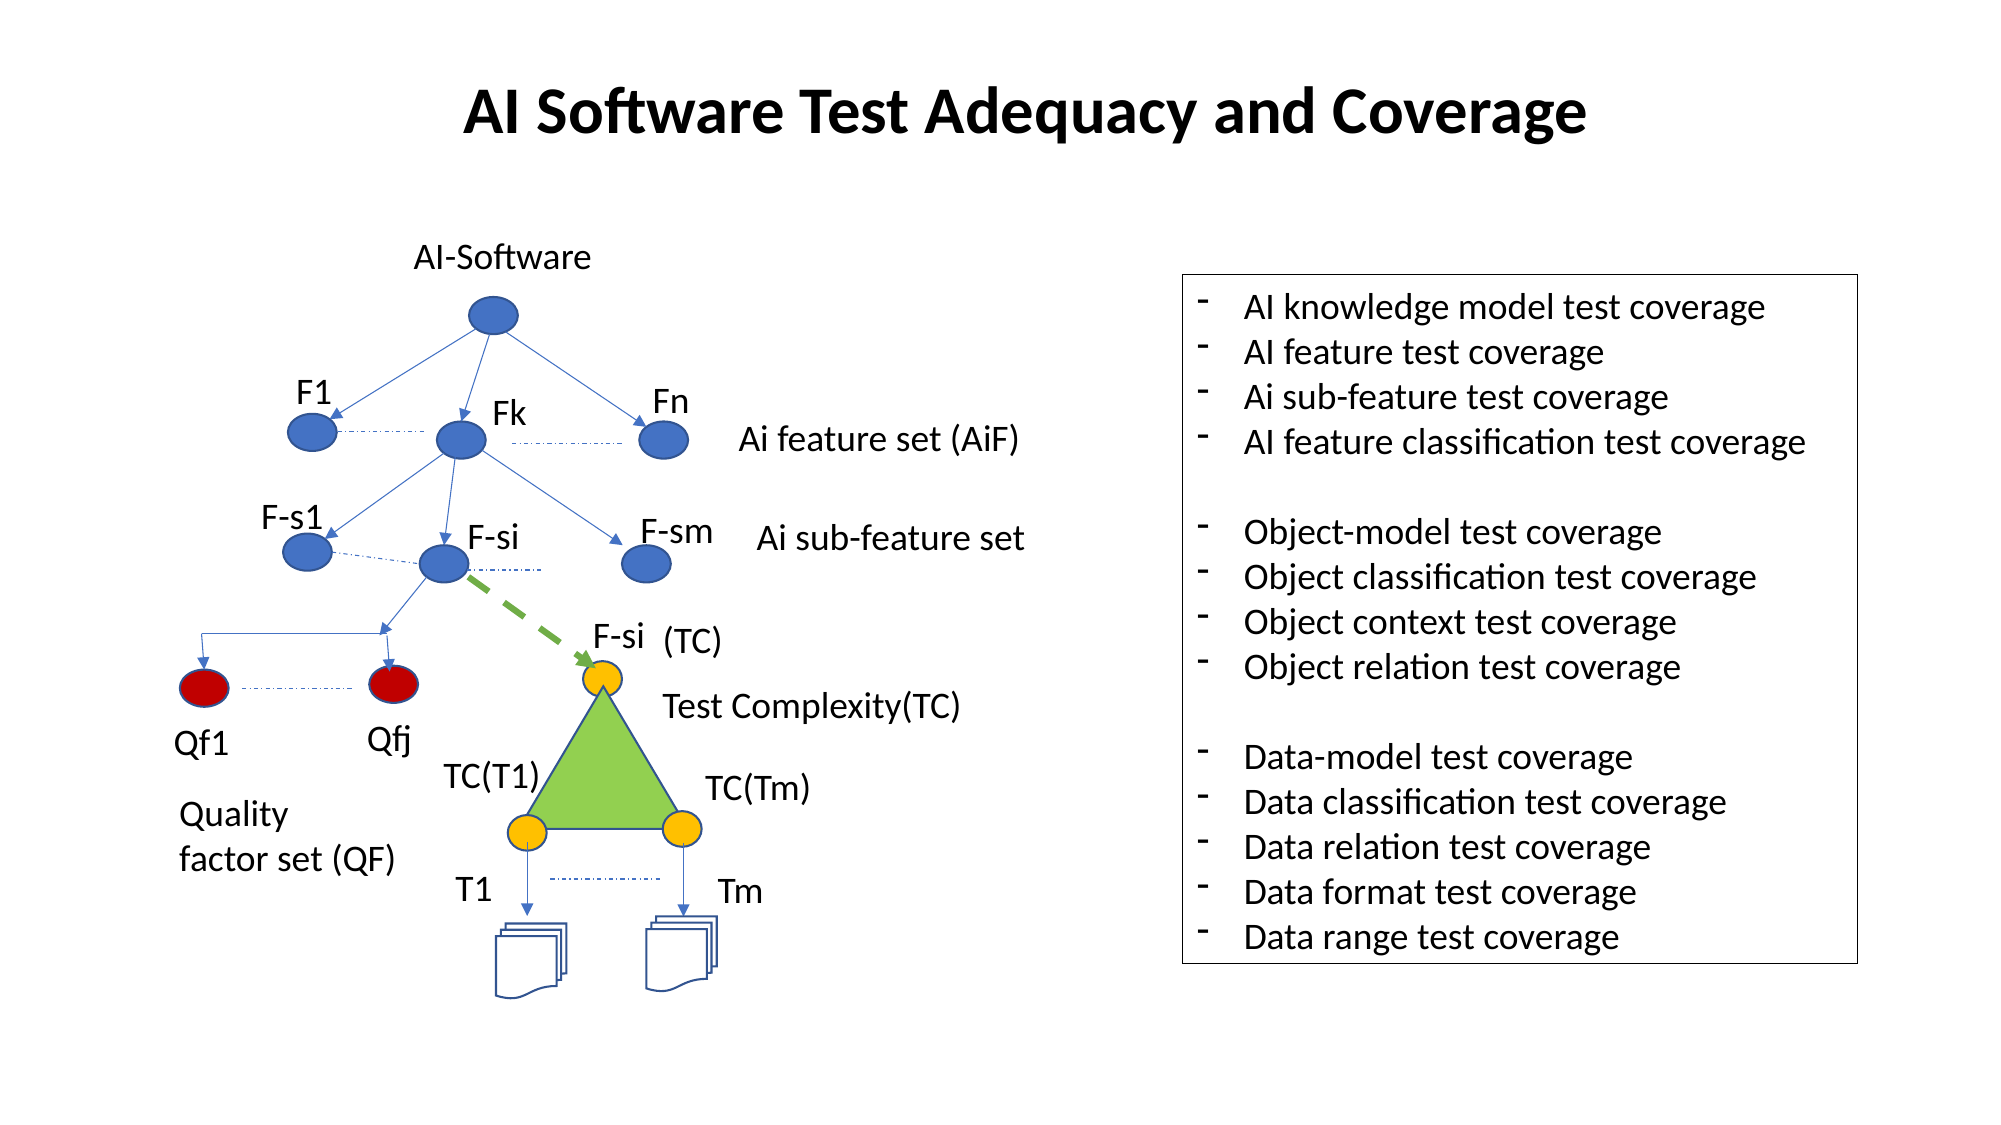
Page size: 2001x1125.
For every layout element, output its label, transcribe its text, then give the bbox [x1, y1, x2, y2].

text_box AI Software Test Adequacy and Coverage [448, 59, 1604, 154]
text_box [158, 224, 1068, 999]
text_box AI knowledge model test coverage AI feature test coverage Ai sub-feature test coverage AI feature classification test coverage Object-model test coverage Object classification test coverage Object context test coverage Object relation test coverage Data-model test coverage Data classification test coverage Data relation test coverage Data format test coverage Data range test coverage [1182, 274, 1858, 964]
